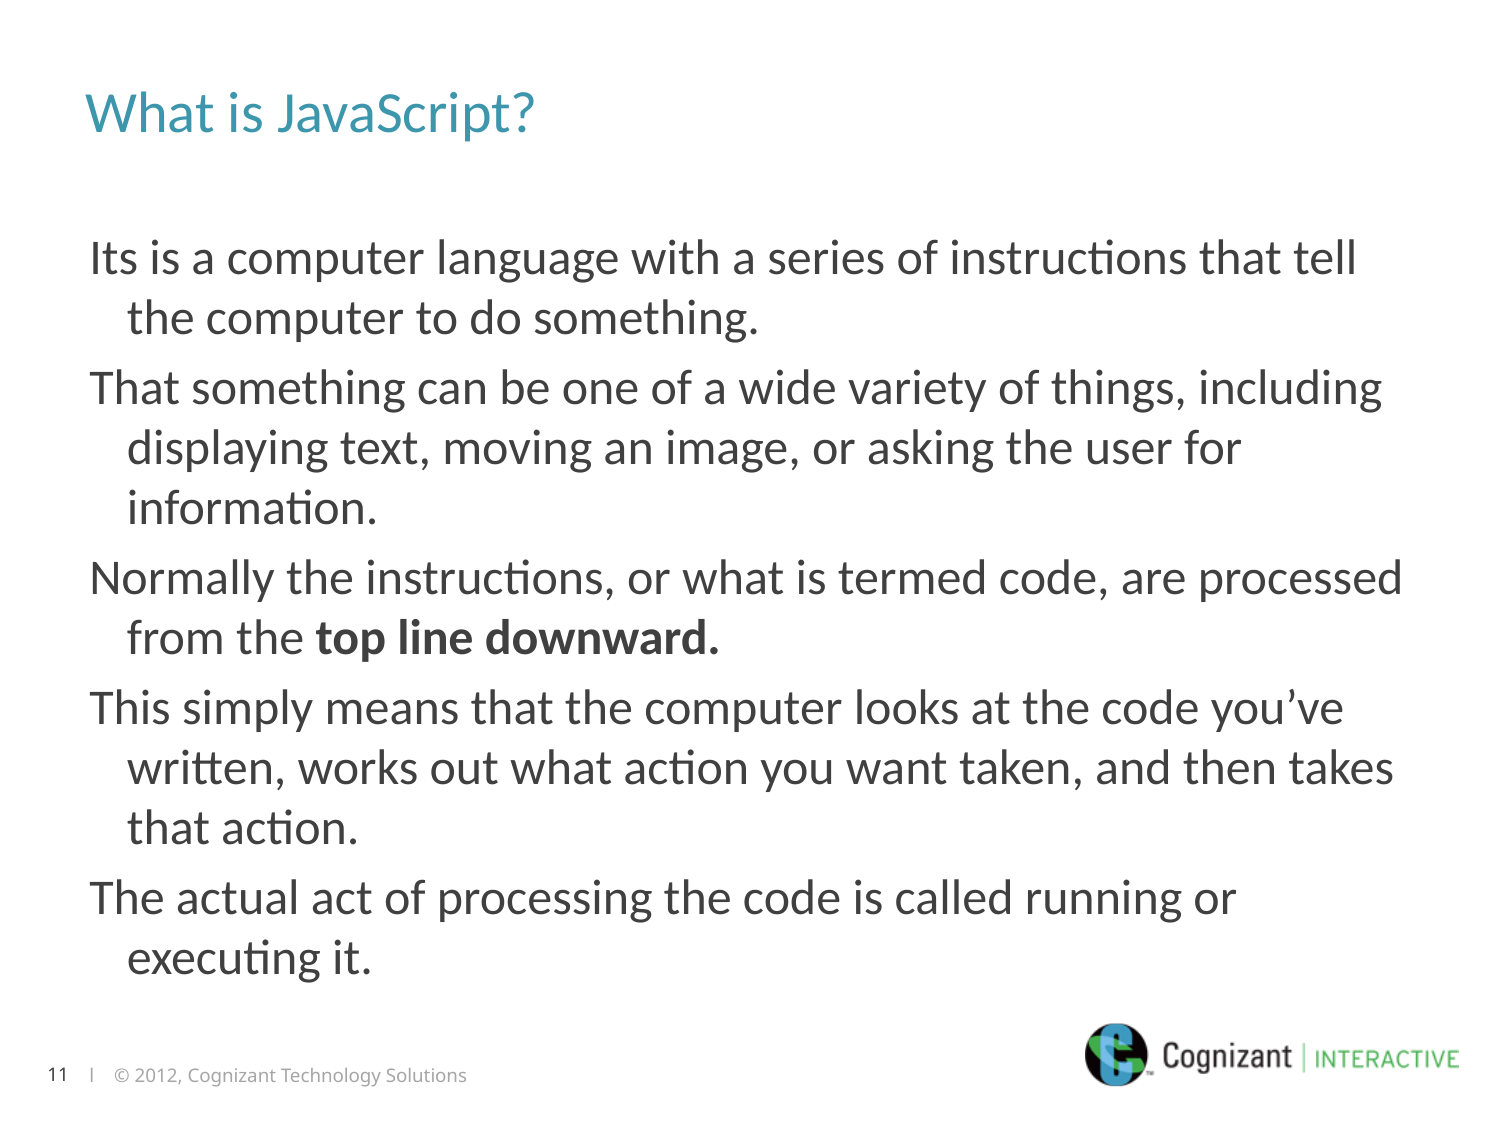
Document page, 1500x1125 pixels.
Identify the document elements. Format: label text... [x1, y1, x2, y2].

list Its is a computer language with a series of instructions that tell the computer to do something. That something can be one of a wide variety of things, including displaying text, moving an image, or asking the user for information. Normally the instructions, or what is termed code, are processed from the top line downward. This simply means that the computer looks at the code you’ve written, works out what action you want taken, and then takes that action. The actual act of processing the code is called running or executing it. [74, 216, 1427, 1001]
title What is JavaScript? [70, 66, 972, 149]
picture [1085, 1022, 1459, 1088]
